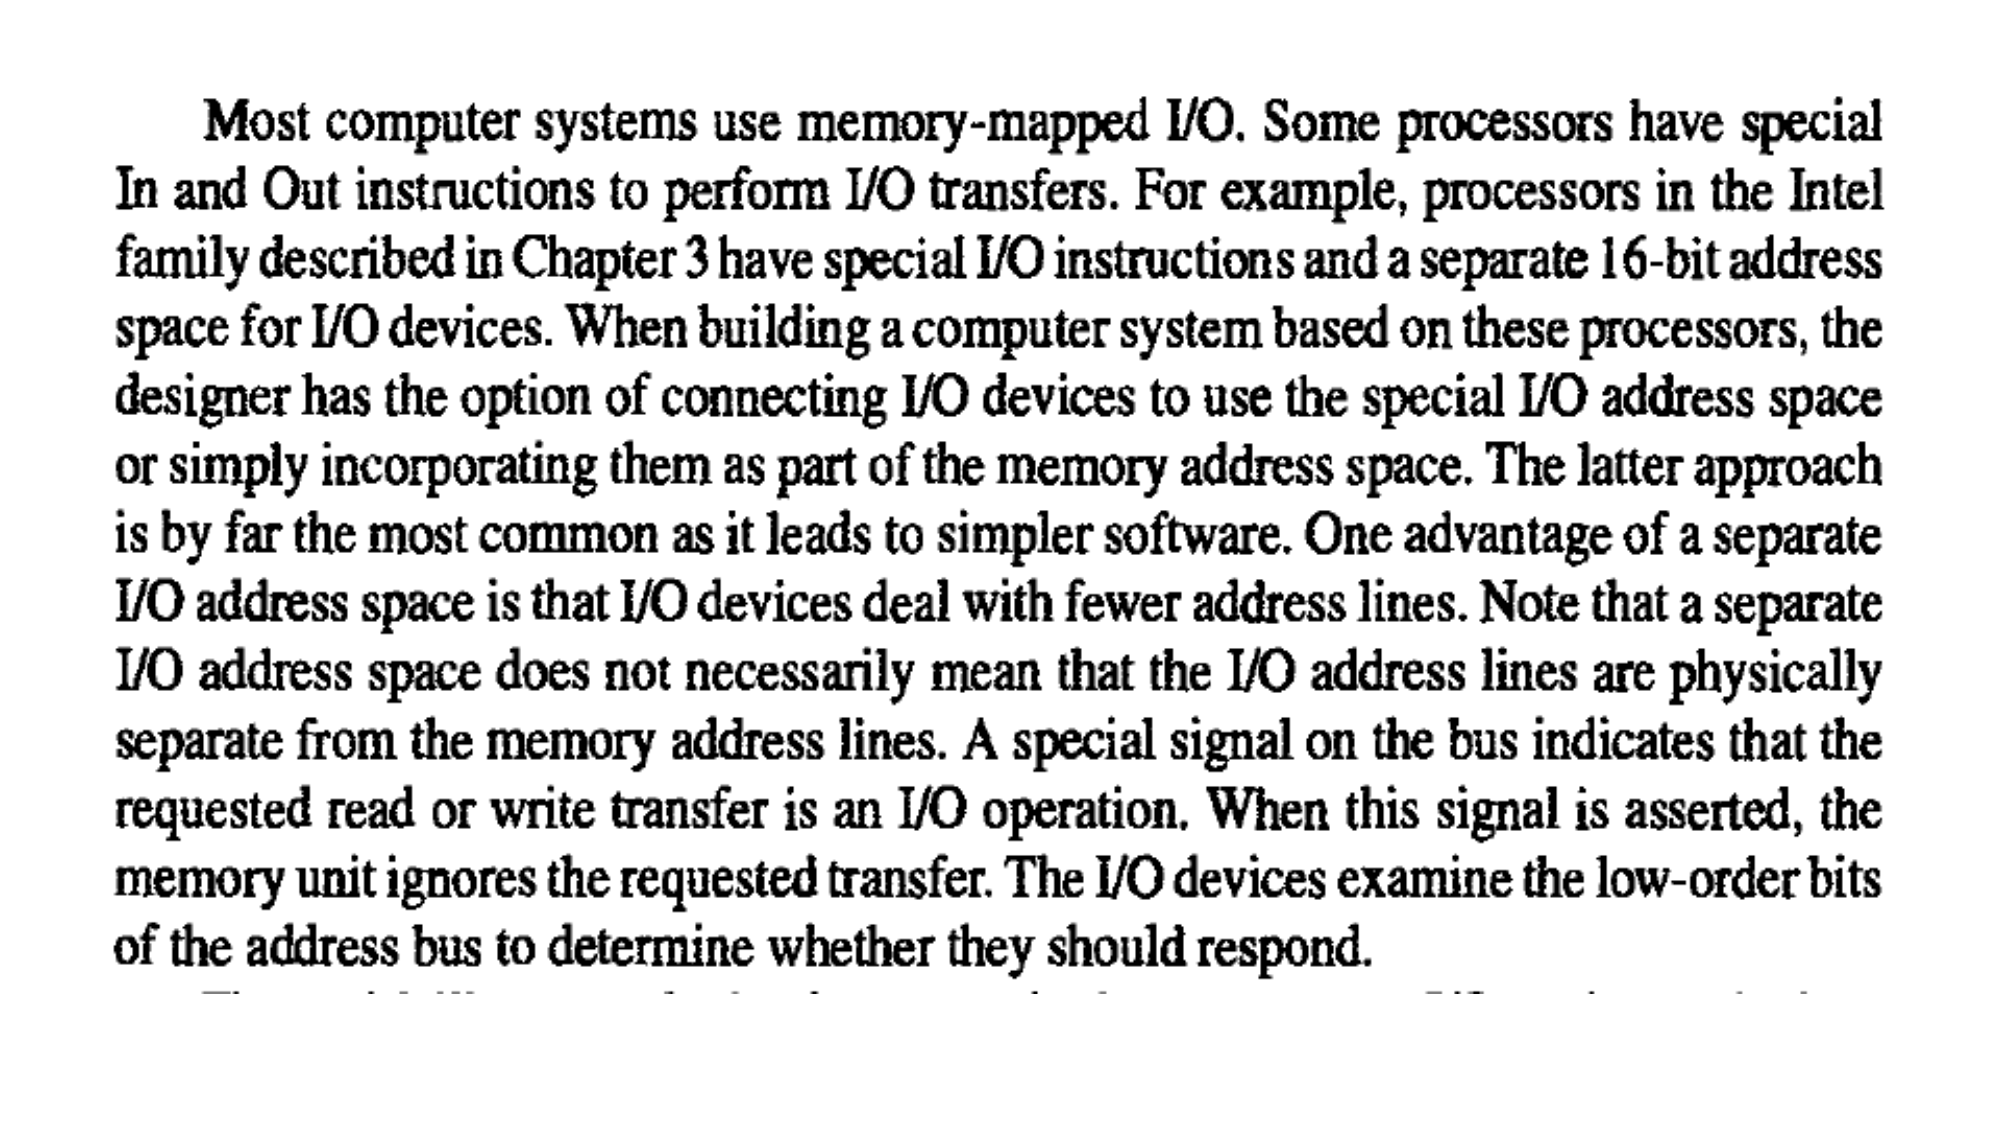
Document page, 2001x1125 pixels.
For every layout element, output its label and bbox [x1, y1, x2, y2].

list [104, 93, 1920, 994]
